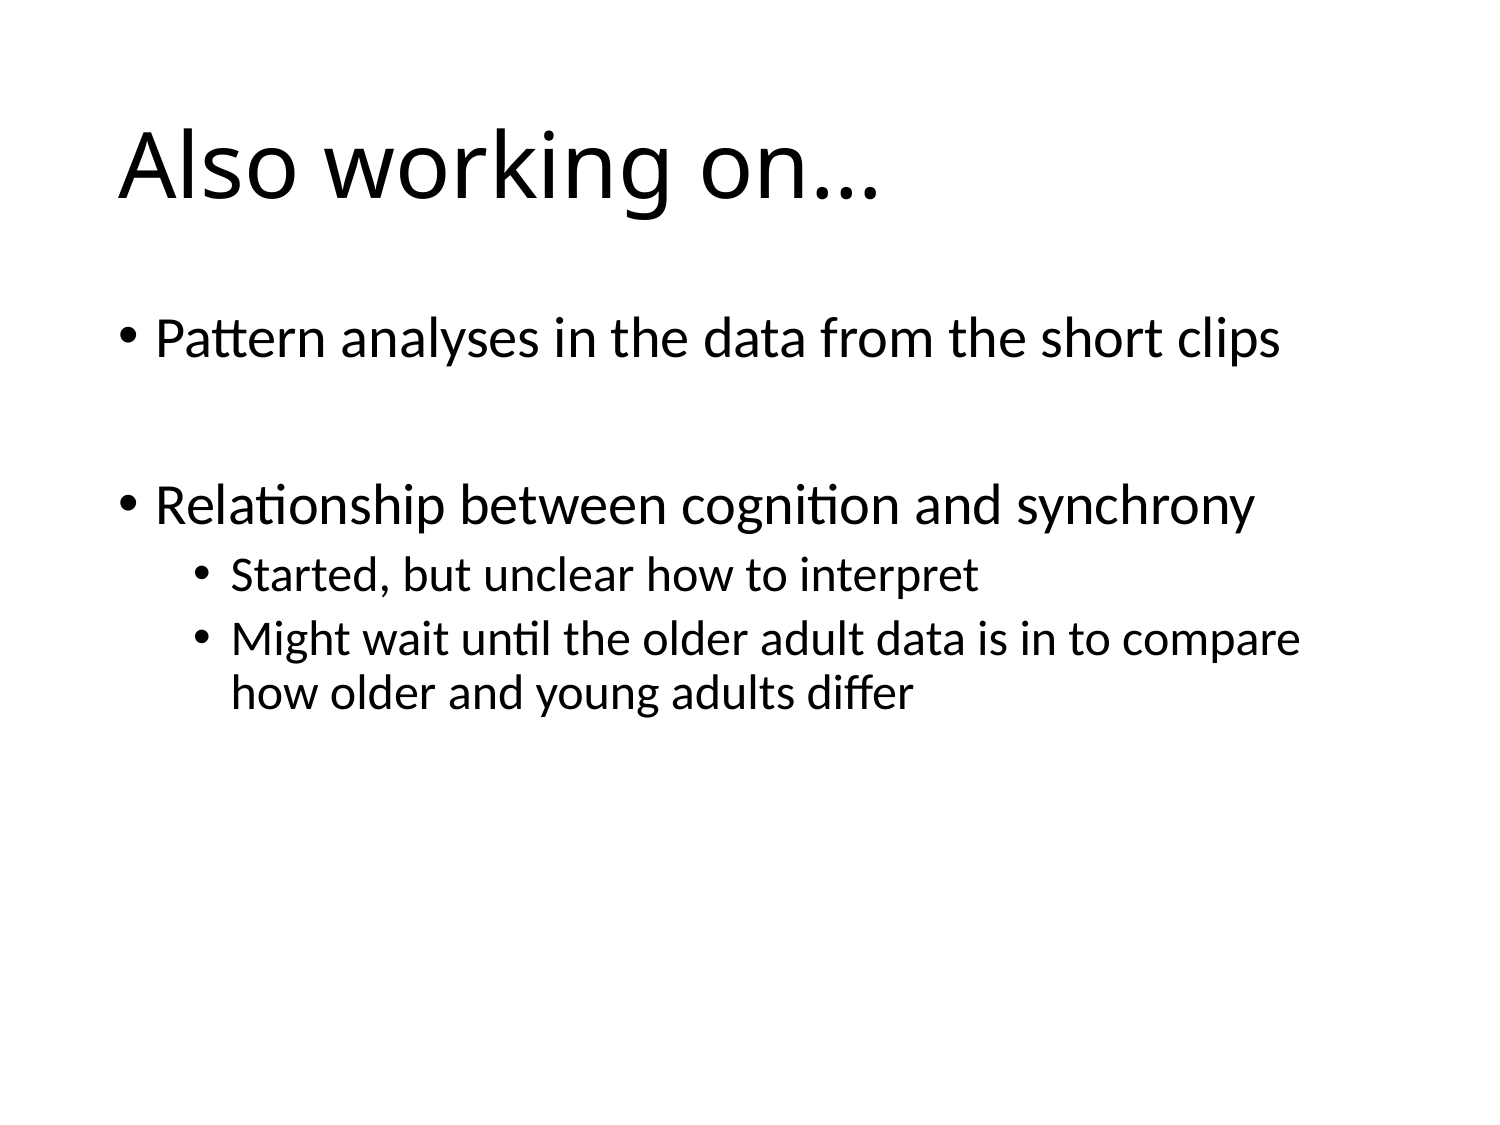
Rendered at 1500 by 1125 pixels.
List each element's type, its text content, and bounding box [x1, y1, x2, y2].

list Pattern analyses in the data from the short clips Relationship between cognition and synchrony Started, but unclear how to interpret Might wait until the older adult data is in to compare how older and young adults differ [103, 299, 1397, 1014]
title Also working on… [103, 59, 1397, 278]
